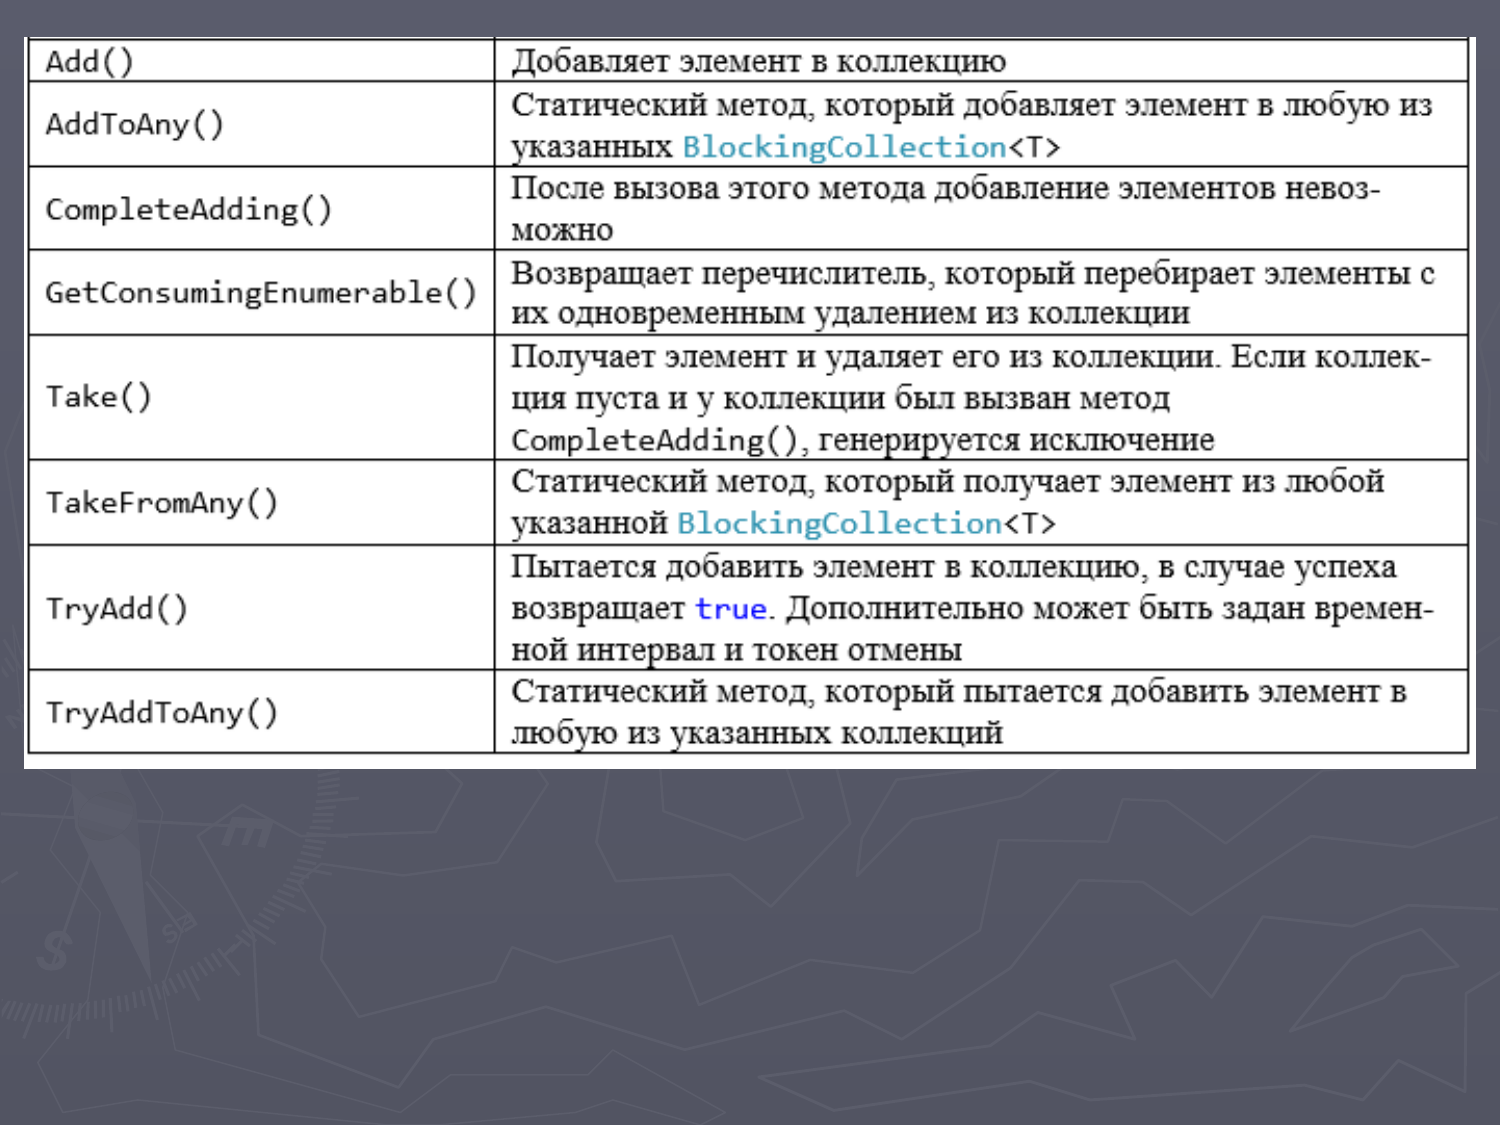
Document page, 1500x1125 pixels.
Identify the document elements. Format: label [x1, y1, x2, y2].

picture [24, 37, 1476, 770]
